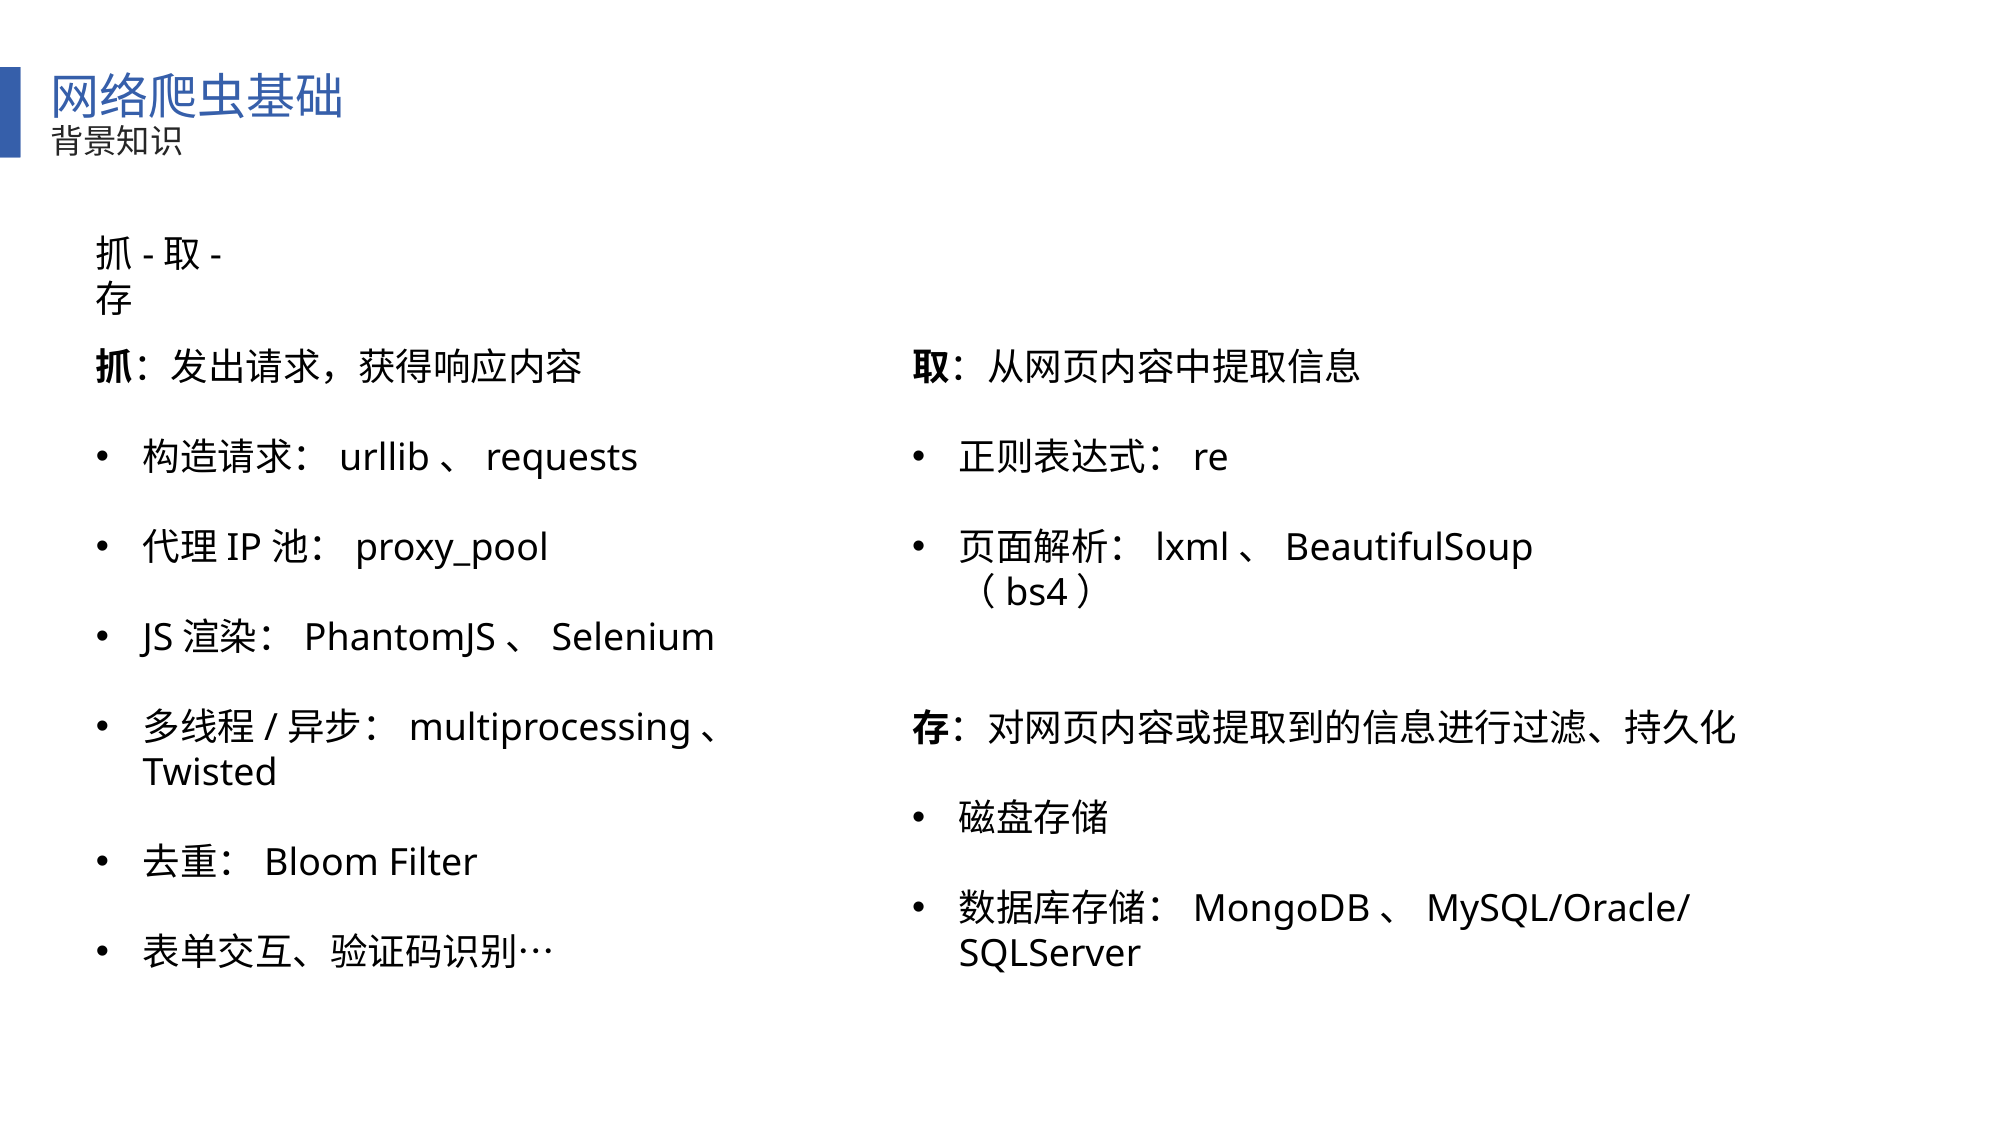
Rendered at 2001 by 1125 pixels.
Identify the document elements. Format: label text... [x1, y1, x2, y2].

text_box 抓：发出请求，获得响应内容 构造请求：urllib、requests 代理IP池：proxy_pool JS渲染：PhantomJS、Selenium 多线程/异步：multiprocessing、 Twisted 去重：Bloom Filter 表单交互、验证码识别… [81, 335, 886, 1026]
list 背景知识 [35, 116, 1112, 170]
list 网络爬虫基础 [35, 64, 1112, 116]
text_box 存：对网页内容或提取到的信息进行过滤、持久化 磁盘存储 数据库存储：MongoDB、MySQL/Oracle/SQLServer [897, 696, 1868, 1072]
text_box 取：从网页内容中提取信息 正则表达式：re 页面解析：lxml、BeautifulSoup（bs4） [897, 335, 1626, 666]
text_box 抓-取-存 [81, 222, 267, 327]
